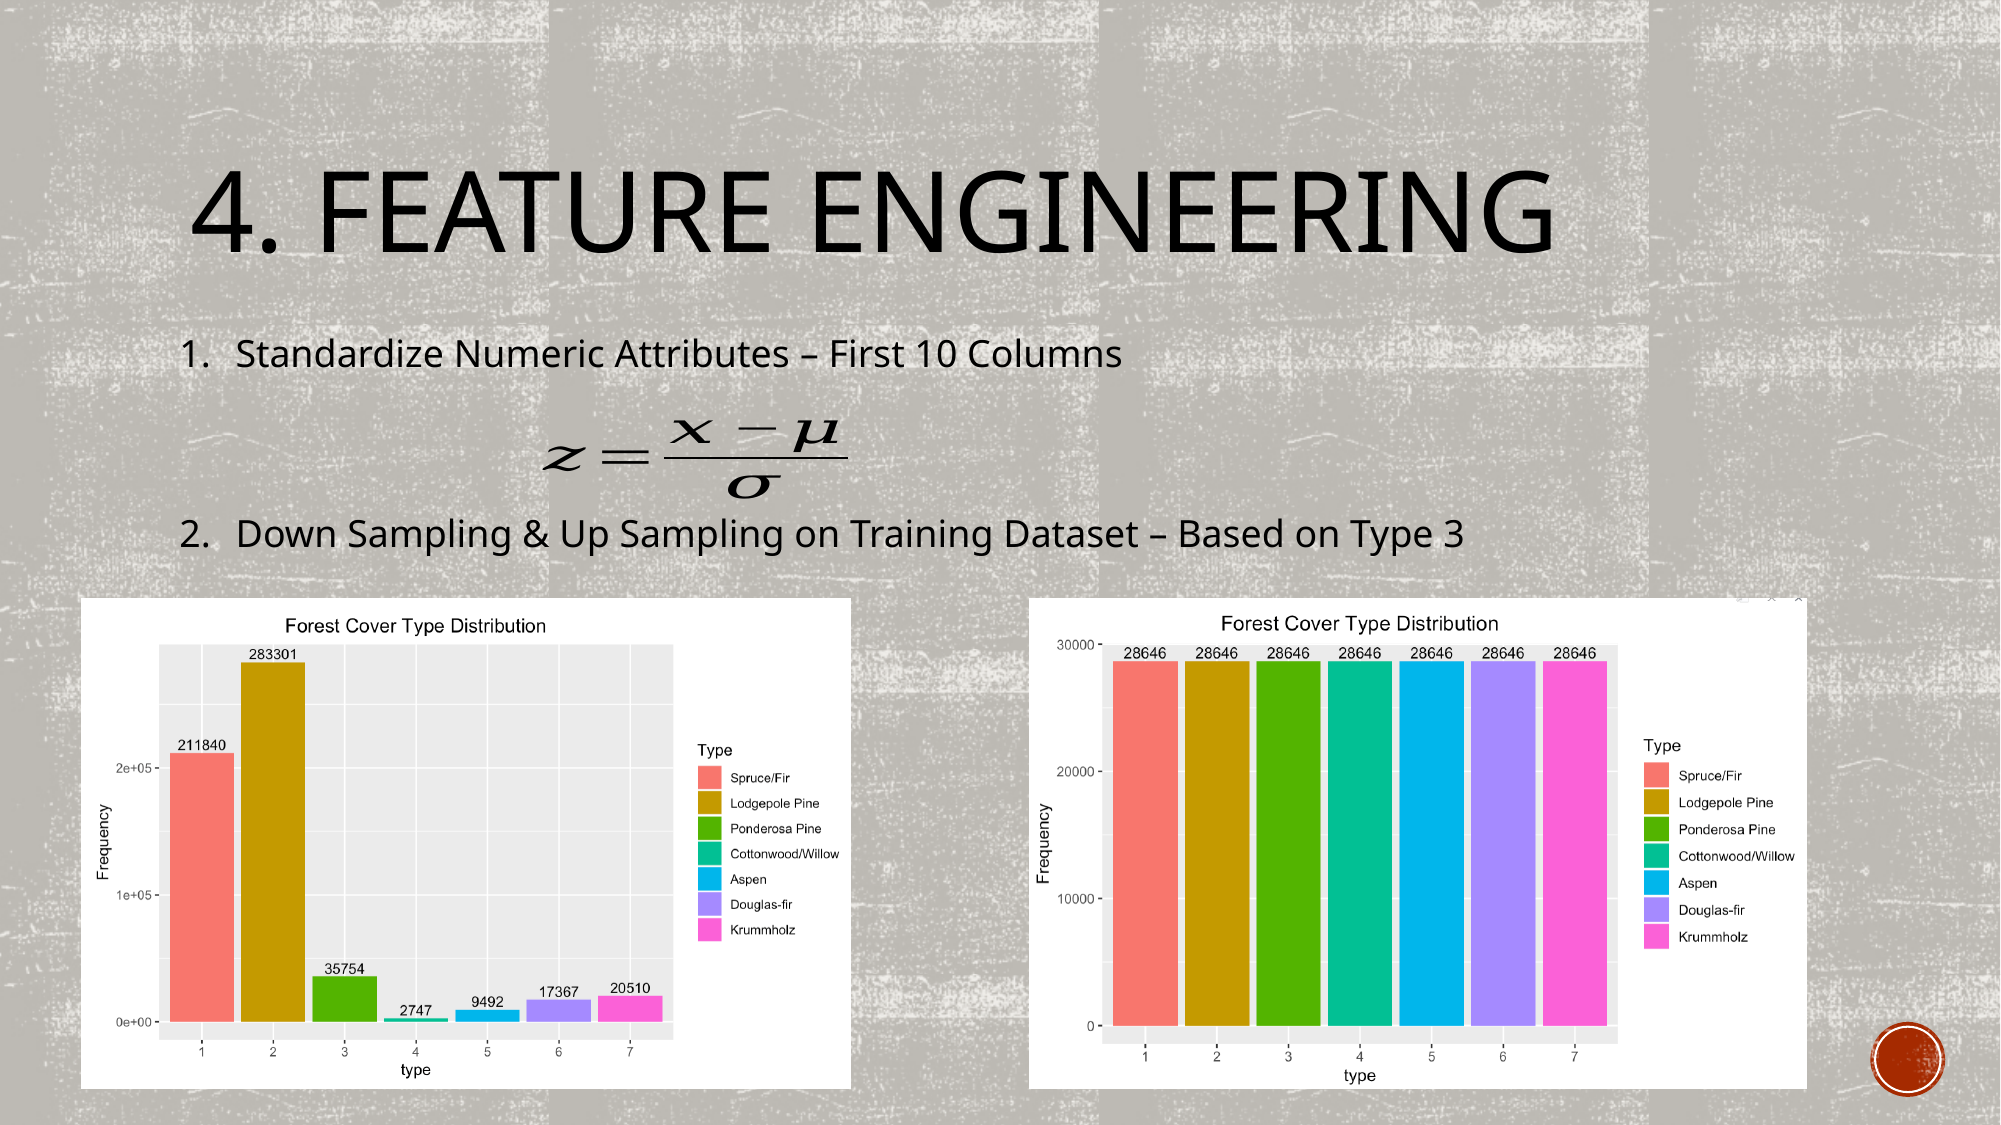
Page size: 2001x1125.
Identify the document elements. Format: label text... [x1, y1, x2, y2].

title 4. Feature engineering [175, 83, 1826, 348]
picture [81, 598, 851, 1089]
picture [1029, 598, 1807, 1089]
text_box Standardize Numeric Attributes – First 10 Columns Down Sampling & Up Sampling on Training Dataset – Based on Type 3 [164, 322, 1491, 563]
